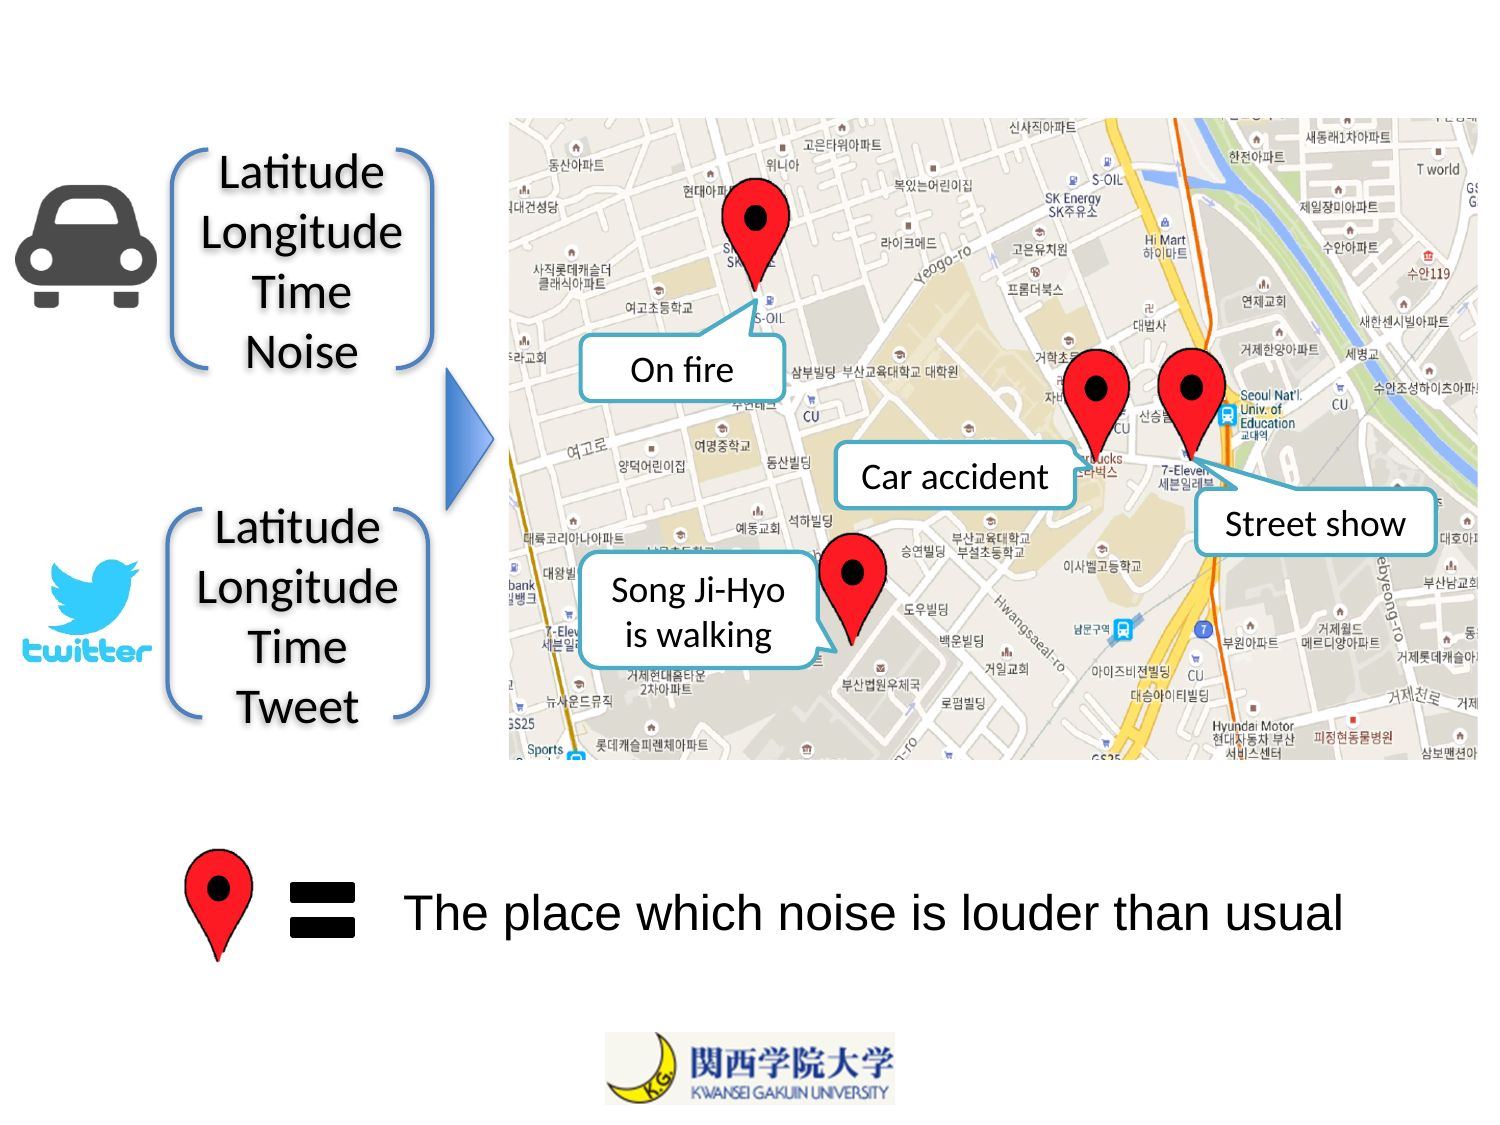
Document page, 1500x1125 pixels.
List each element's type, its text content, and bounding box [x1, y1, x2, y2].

text_box [290, 882, 355, 903]
text_box [290, 917, 355, 938]
picture [182, 843, 255, 977]
text_box The place which noise is louder than usual [388, 873, 1377, 949]
picture [605, 1032, 895, 1105]
picture [14, 174, 157, 318]
text_box Latitude Longitude Time Tweet [165, 506, 431, 720]
text_box [445, 367, 495, 511]
picture [508, 118, 1478, 760]
text_box Latitude Longitude Time Noise [169, 147, 435, 371]
picture [22, 546, 152, 676]
